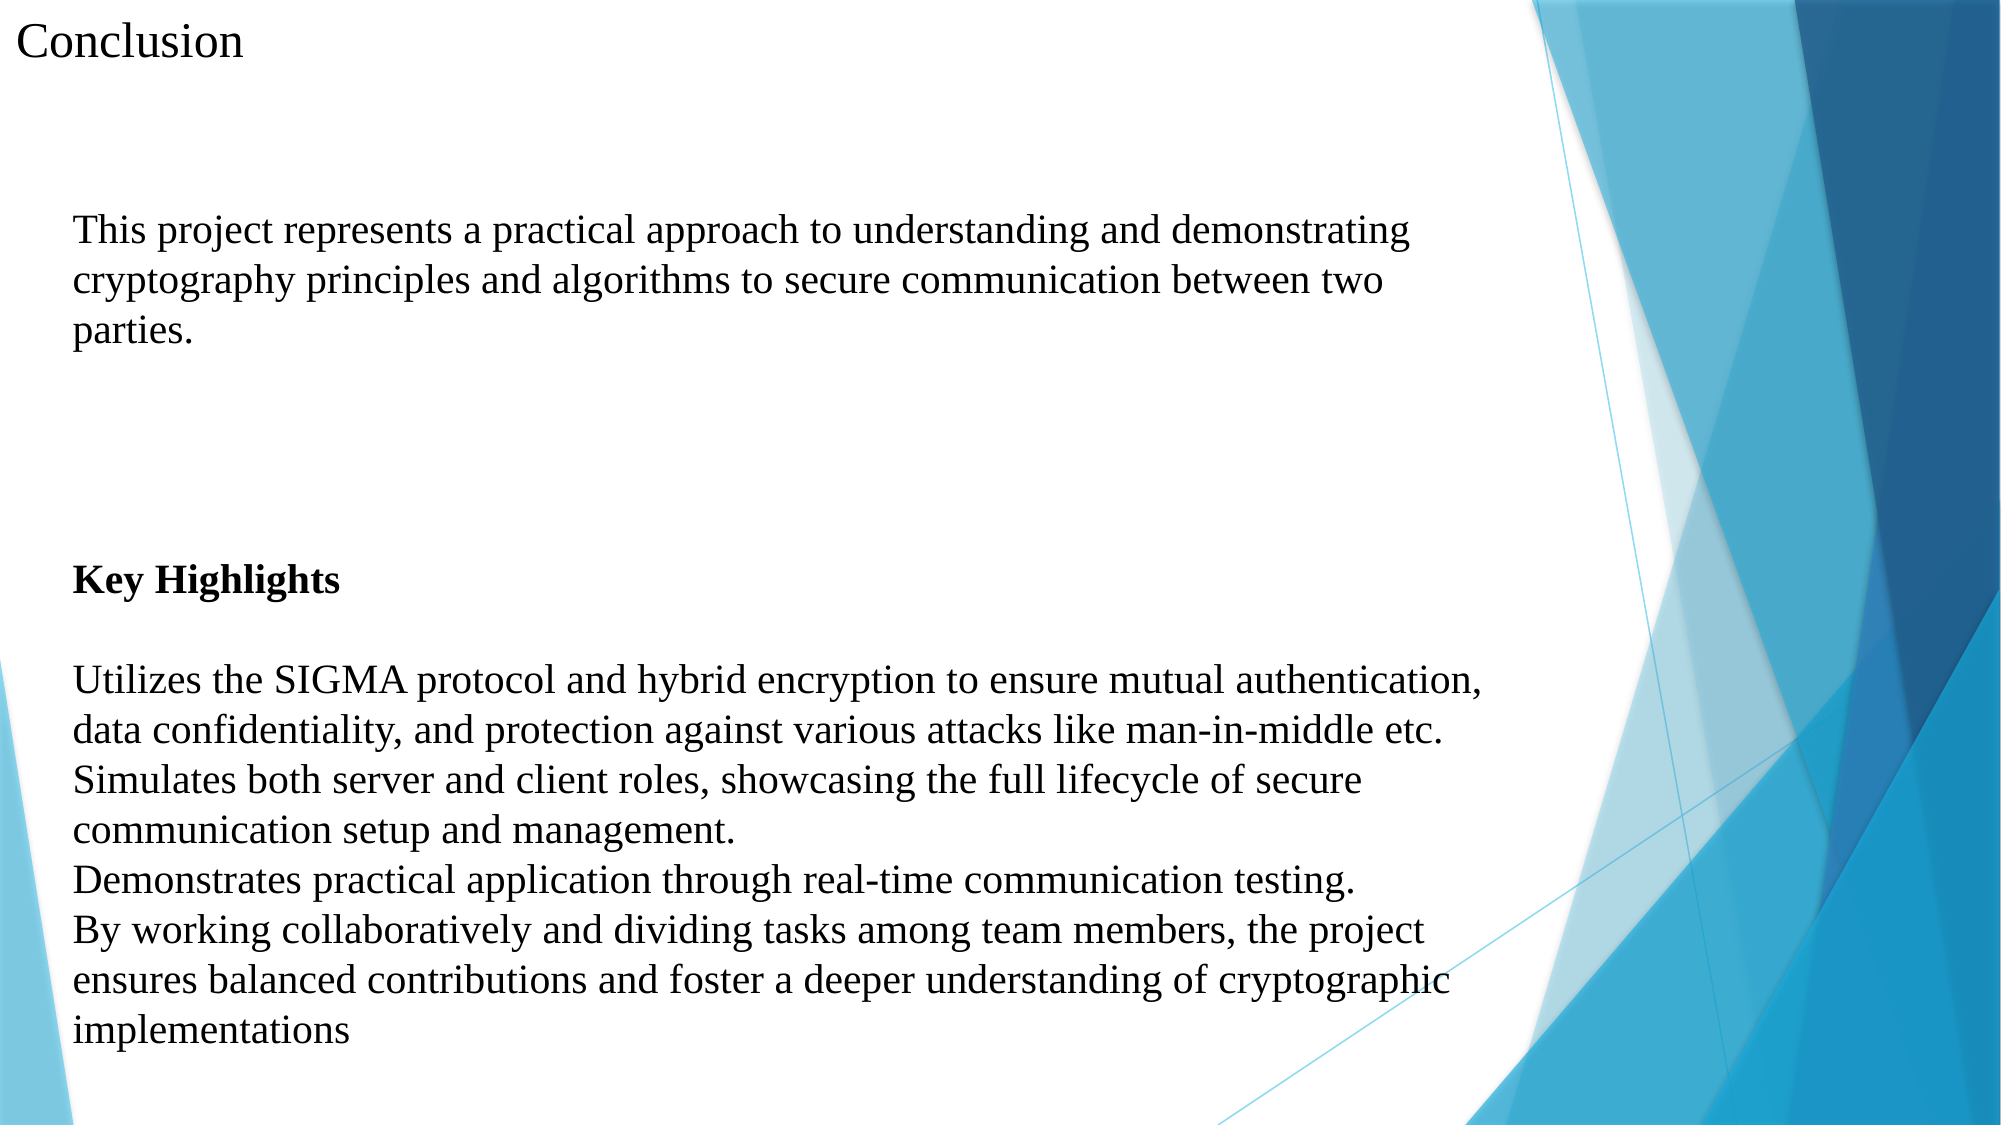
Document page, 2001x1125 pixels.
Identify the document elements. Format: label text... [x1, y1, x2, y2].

text_box This project represents a practical approach to understanding and demonstrating cryptography principles and algorithms to secure communication between two parties. Key Highlights Utilizes the SIGMA protocol and hybrid encryption to ensure mutual authentication, data confidentiality, and protection against various attacks like man-in-middle etc. Simulates both server and client roles, showcasing the full lifecycle of secure communication setup and management. Demonstrates practical application through real-time communication testing. By working collaboratively and dividing tasks among team members, the project ensures balanced contributions and foster a deeper understanding of cryptographic implementations [57, 144, 1500, 1060]
text_box Conclusion [1, 0, 259, 75]
